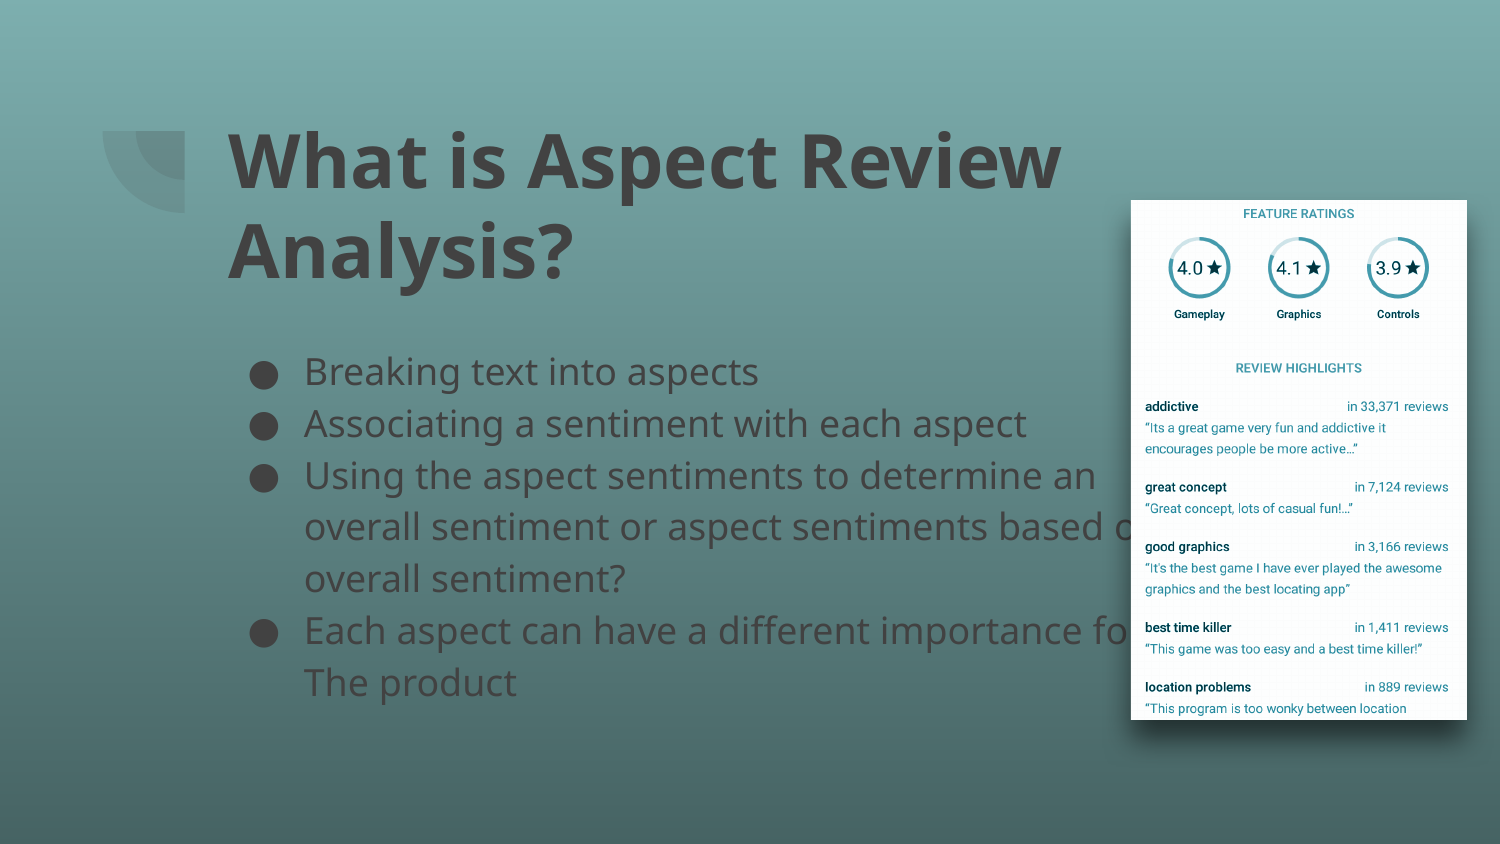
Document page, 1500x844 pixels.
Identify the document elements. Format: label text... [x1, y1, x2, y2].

picture [1130, 200, 1468, 720]
title What is Aspect Review Analysis? [213, 98, 1368, 263]
list Breaking text into aspects Associating a sentiment with each aspect Using the aspect sentiments to determine an overall sentiment or aspect sentiments based on overall sentiment? Each aspect can have a different importance for The product [213, 326, 1116, 744]
